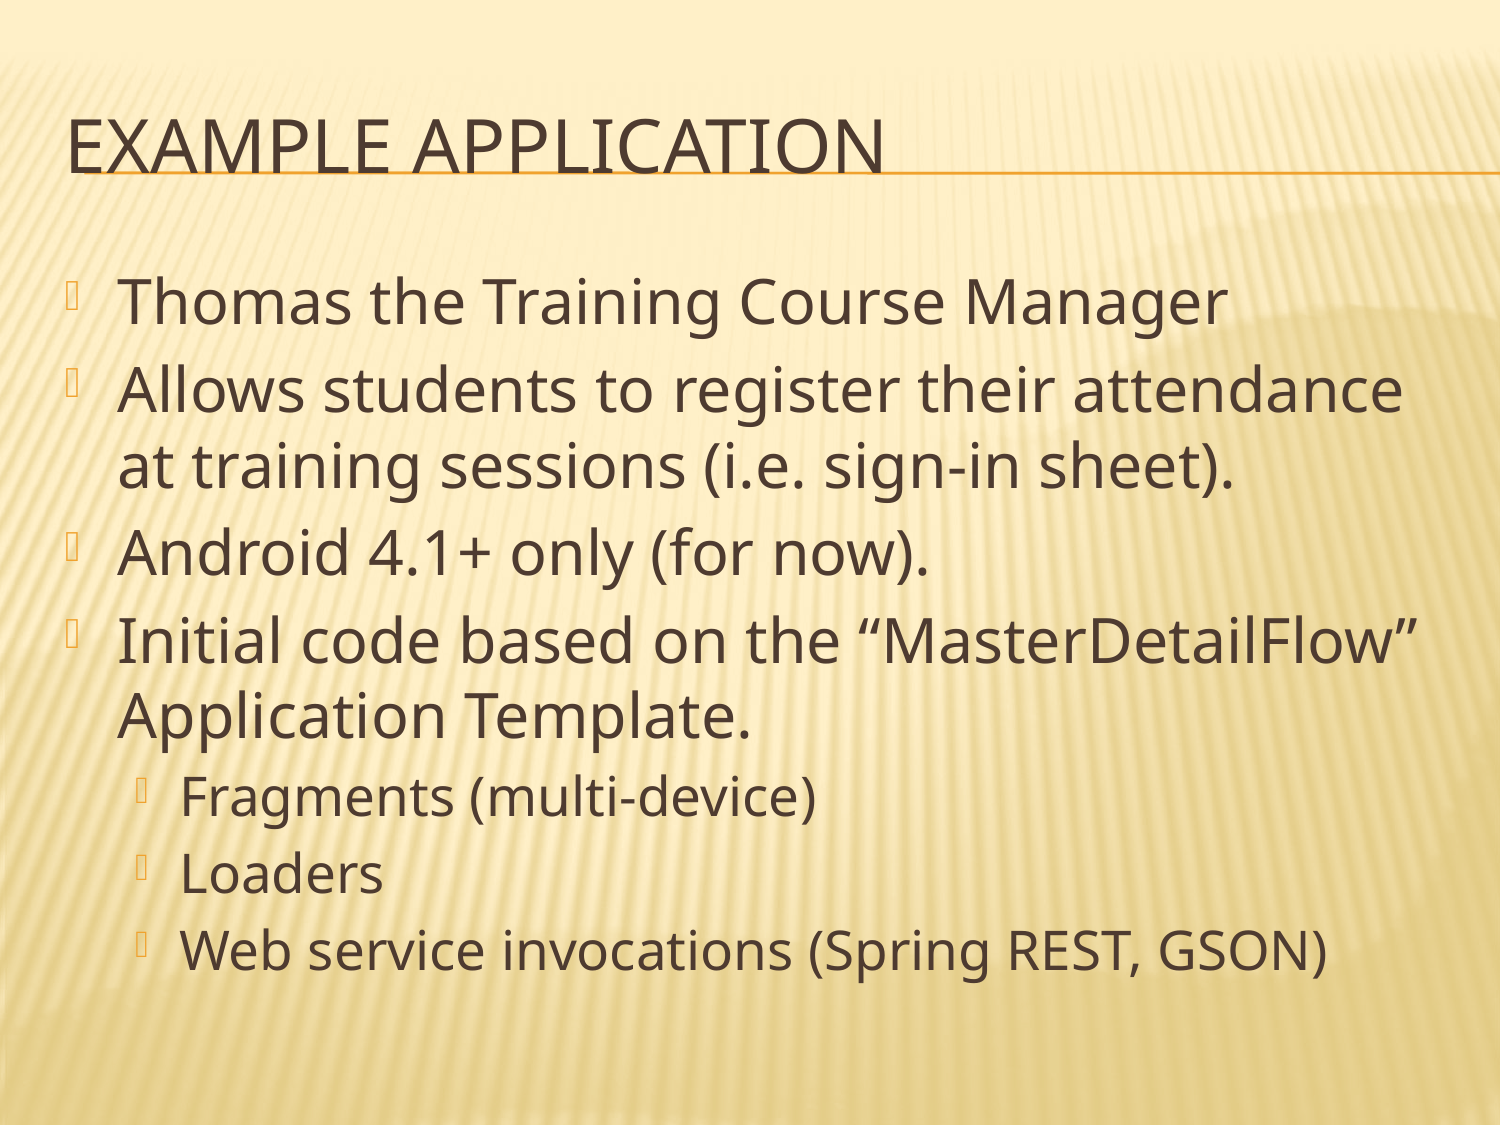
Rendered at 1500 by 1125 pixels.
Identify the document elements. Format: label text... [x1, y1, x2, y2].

list Thomas the Training Course Manager Allows students to register their attendance at training sessions (i.e. sign-in sheet). Android 4.1+ only (for now). Initial code based on the “MasterDetailFlow” Application Template. Fragments (multi-device) Loaders Web service invocations (Spring REST, GSON) [50, 254, 1475, 998]
title Example Application [50, 75, 1475, 213]
